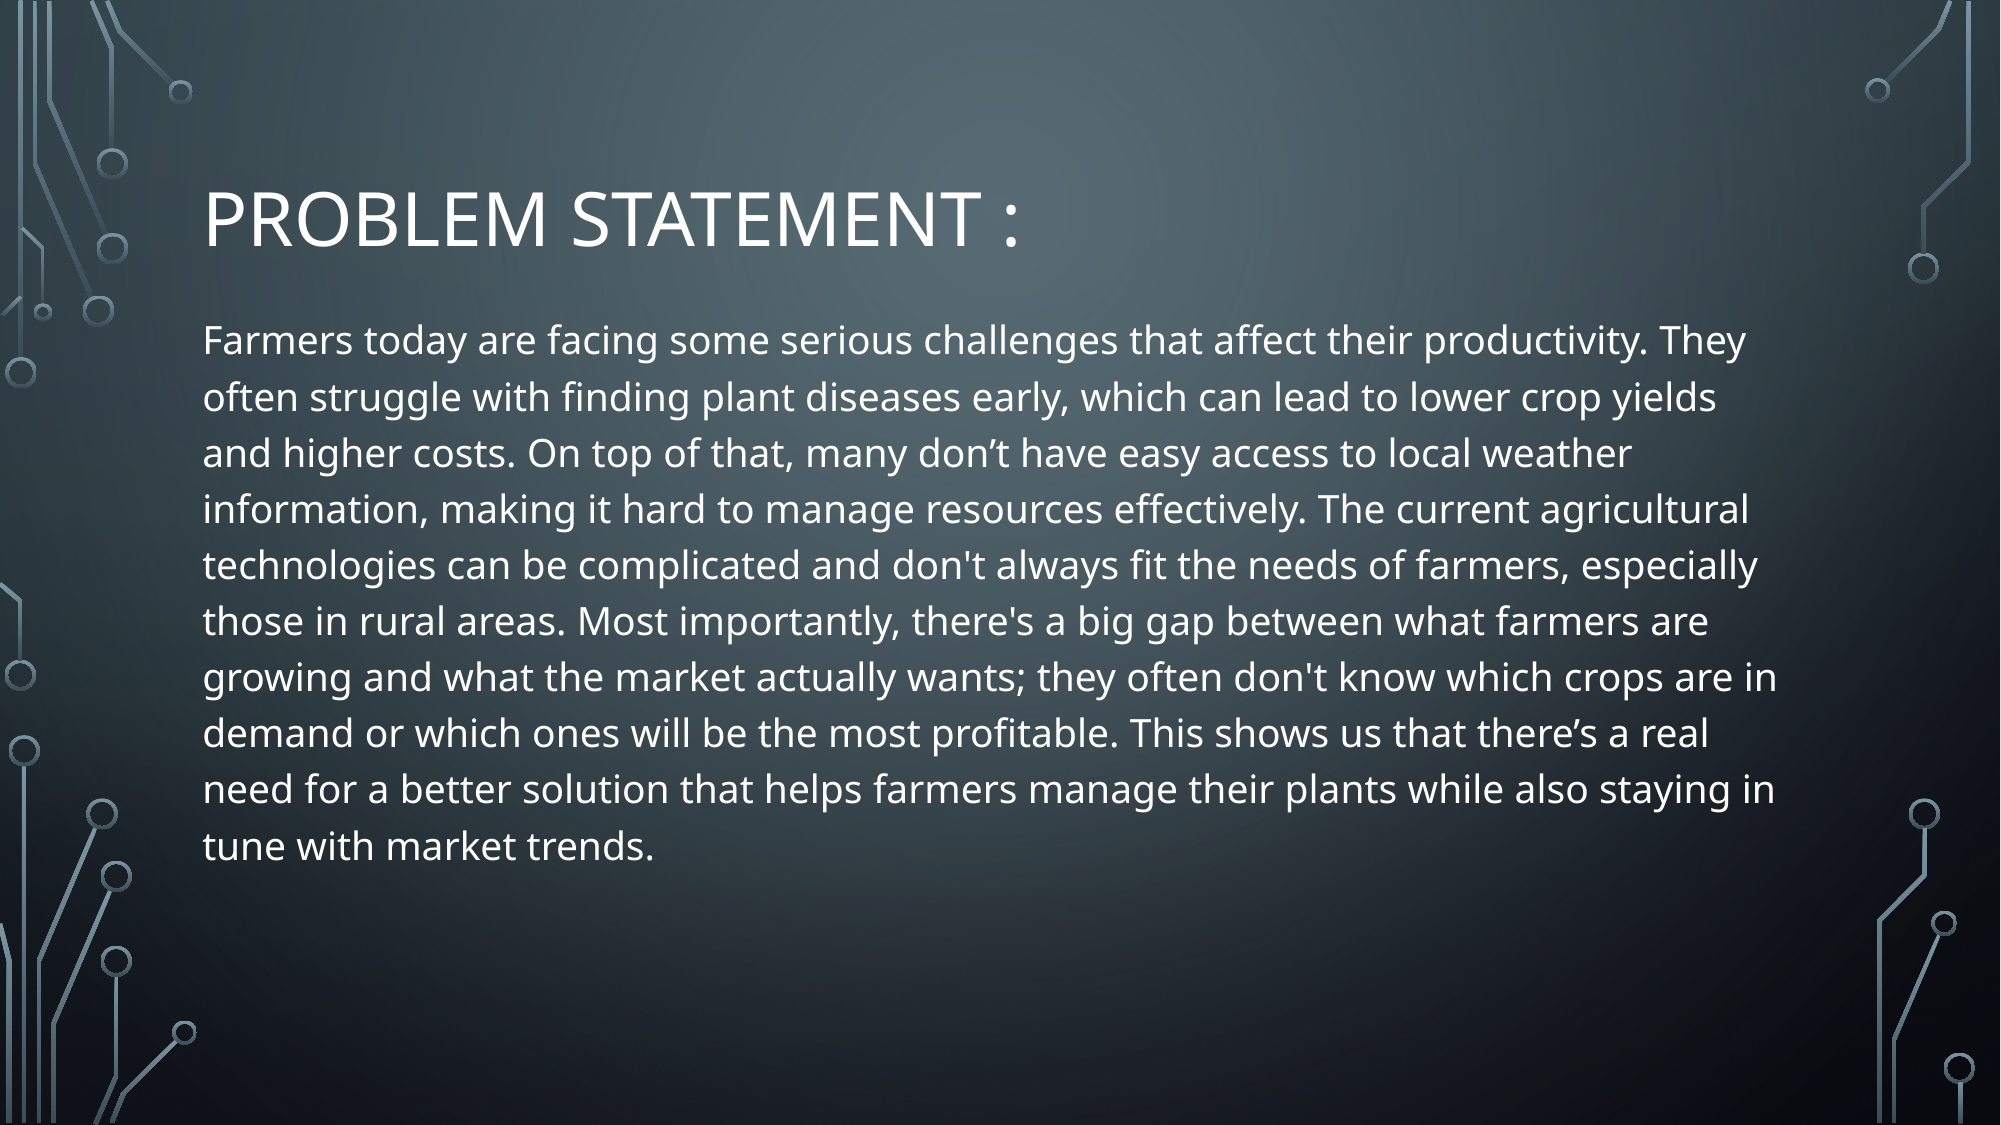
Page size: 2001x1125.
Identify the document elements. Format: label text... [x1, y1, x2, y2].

title problem statement : [187, 101, 1813, 299]
list Farmers today are facing some serious challenges that affect their productivity. They often struggle with finding plant diseases early, which can lead to lower crop yields and higher costs. On top of that, many don’t have easy access to local weather information, making it hard to manage resources effectively. The current agricultural technologies can be complicated and don't always fit the needs of farmers, especially those in rural areas. Most importantly, there's a big gap between what farmers are growing and what the market actually wants; they often don't know which crops are in demand or which ones will be the most profitable. This shows us that there’s a real need for a better solution that helps farmers manage their plants while also staying in tune with market trends. [187, 299, 1813, 881]
